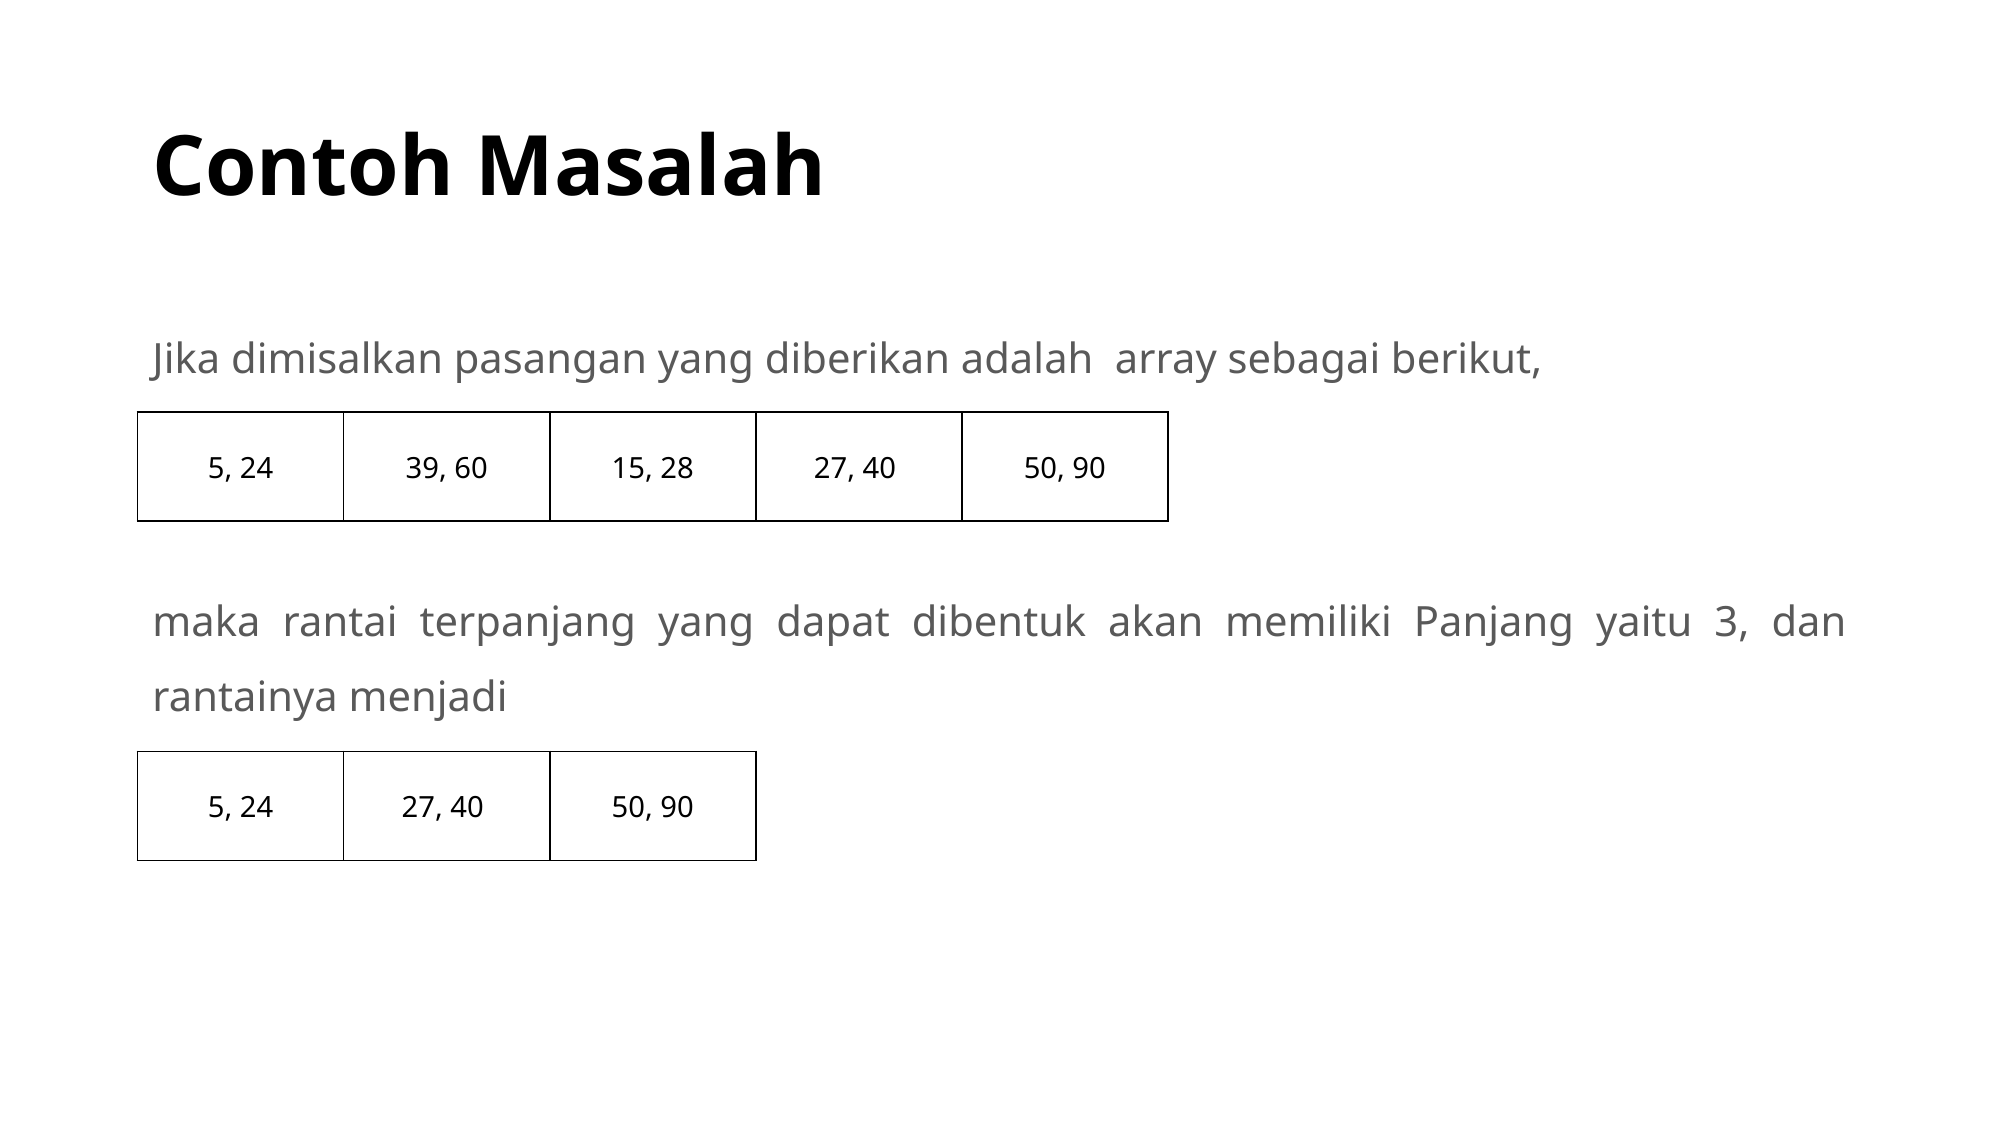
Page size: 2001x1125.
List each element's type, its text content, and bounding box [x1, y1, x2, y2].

list Jika dimisalkan pasangan yang diberikan adalah array sebagai berikut, maka rantai terpanjang yang dapat dibentuk akan memiliki Panjang yaitu 3, dan rantainya menjadi [137, 299, 1863, 1014]
table_header 5, 24 [138, 413, 343, 520]
table_header 39, 60 [344, 413, 549, 520]
table_header 50, 90 [551, 752, 755, 860]
table_header 27, 40 [344, 752, 549, 860]
table_header 27, 40 [757, 413, 961, 520]
table_header 5, 24 [138, 752, 343, 860]
table_header 50, 90 [963, 413, 1167, 520]
table_header 15, 28 [551, 413, 755, 520]
title Contoh Masalah [137, 59, 1863, 278]
